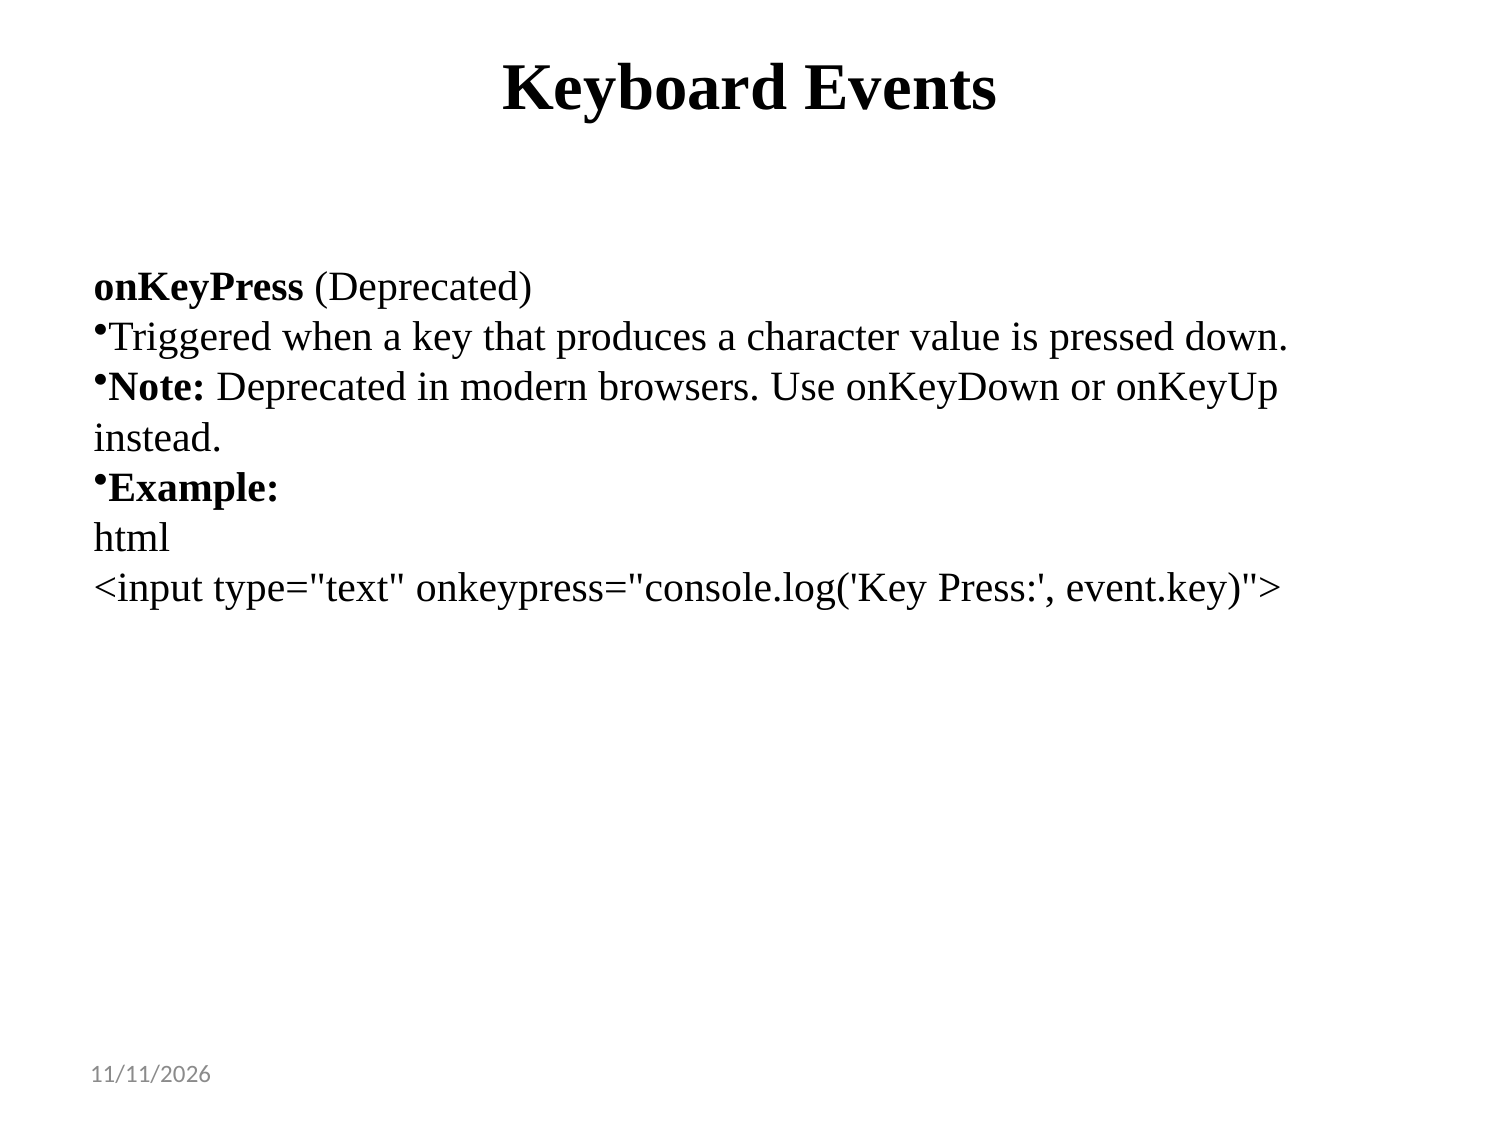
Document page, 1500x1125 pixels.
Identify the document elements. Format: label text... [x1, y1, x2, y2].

text_box onKeyPress (Deprecated) Triggered when a key that produces a character value is pressed down. Note: Deprecated in modern browsers. Use onKeyDown or onKeyUp instead. Example: html <input type="text" onkeypress="console.log('Key Press:', event.key)"> [78, 251, 1375, 667]
title Keyboard Events [75, 45, 1425, 121]
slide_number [75, 1042, 425, 1103]
